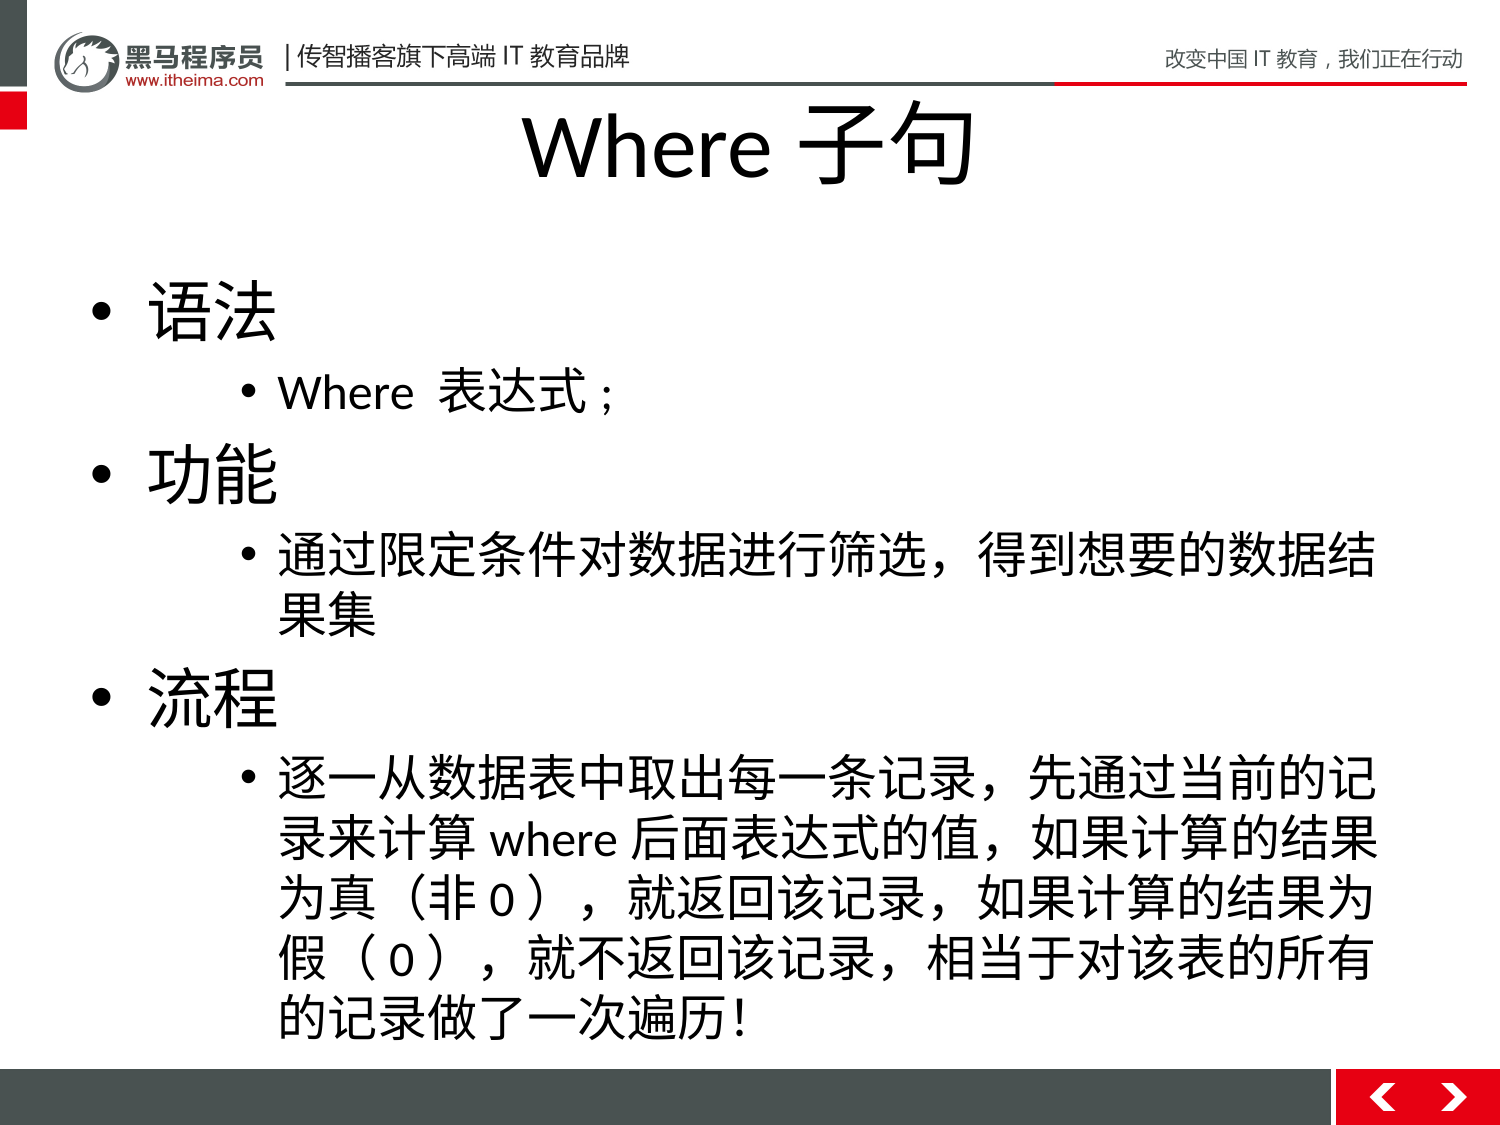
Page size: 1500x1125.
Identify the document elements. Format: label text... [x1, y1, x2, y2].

title Where子句 [75, 78, 1425, 262]
picture [0, 0, 1500, 1125]
list 语法 Where 表达式; 功能 通过限定条件对数据进行筛选，得到想要的数据结果集 流程 逐一从数据表中取出每一条记录，先通过当前的记录来计算where后面表达式的值，如果计算的结果为真（非0），就返回该记录，如果计算的结果为假（0），就不返回该记录，相当于对该表的所有的记录做了一次遍历！ [75, 262, 1425, 1005]
